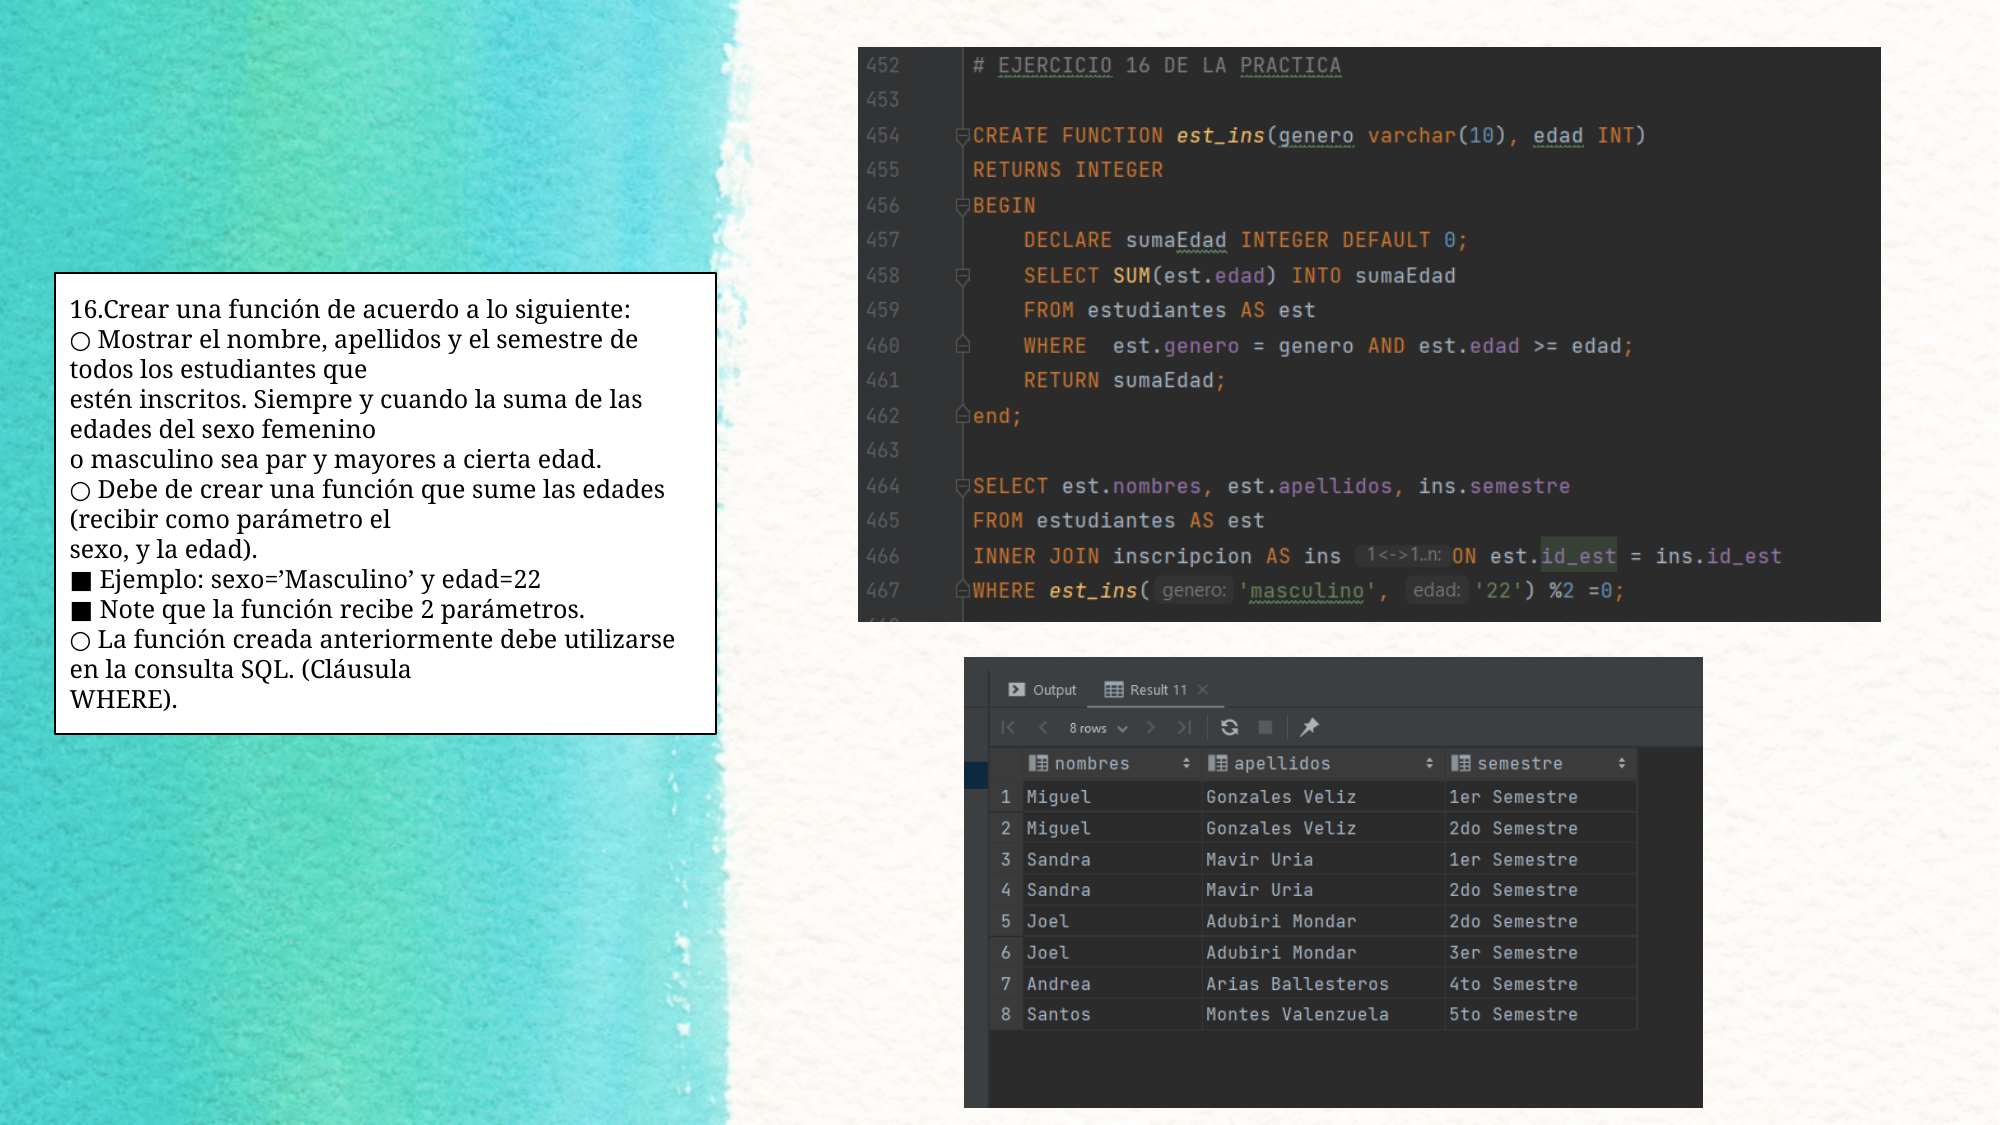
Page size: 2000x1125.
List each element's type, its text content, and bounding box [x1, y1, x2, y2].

picture [0, 0, 2000, 1125]
text_box 16.Crear una función de acuerdo a lo siguiente: ○ Mostrar el nombre, apellidos y el semestre de todos los estudiantes que estén inscritos. Siempre y cuando la suma de las edades del sexo femenino o masculino sea par y mayores a cierta edad. ○ Debe de crear una función que sume las edades (recibir como parámetro el sexo, y la edad). ■ Ejemplo: sexo=’Masculino’ y edad=22 ■ Note que la función recibe 2 parámetros. ○ La función creada anteriormente debe utilizarse en la consulta SQL. (Cláusula WHERE). [54, 272, 717, 735]
